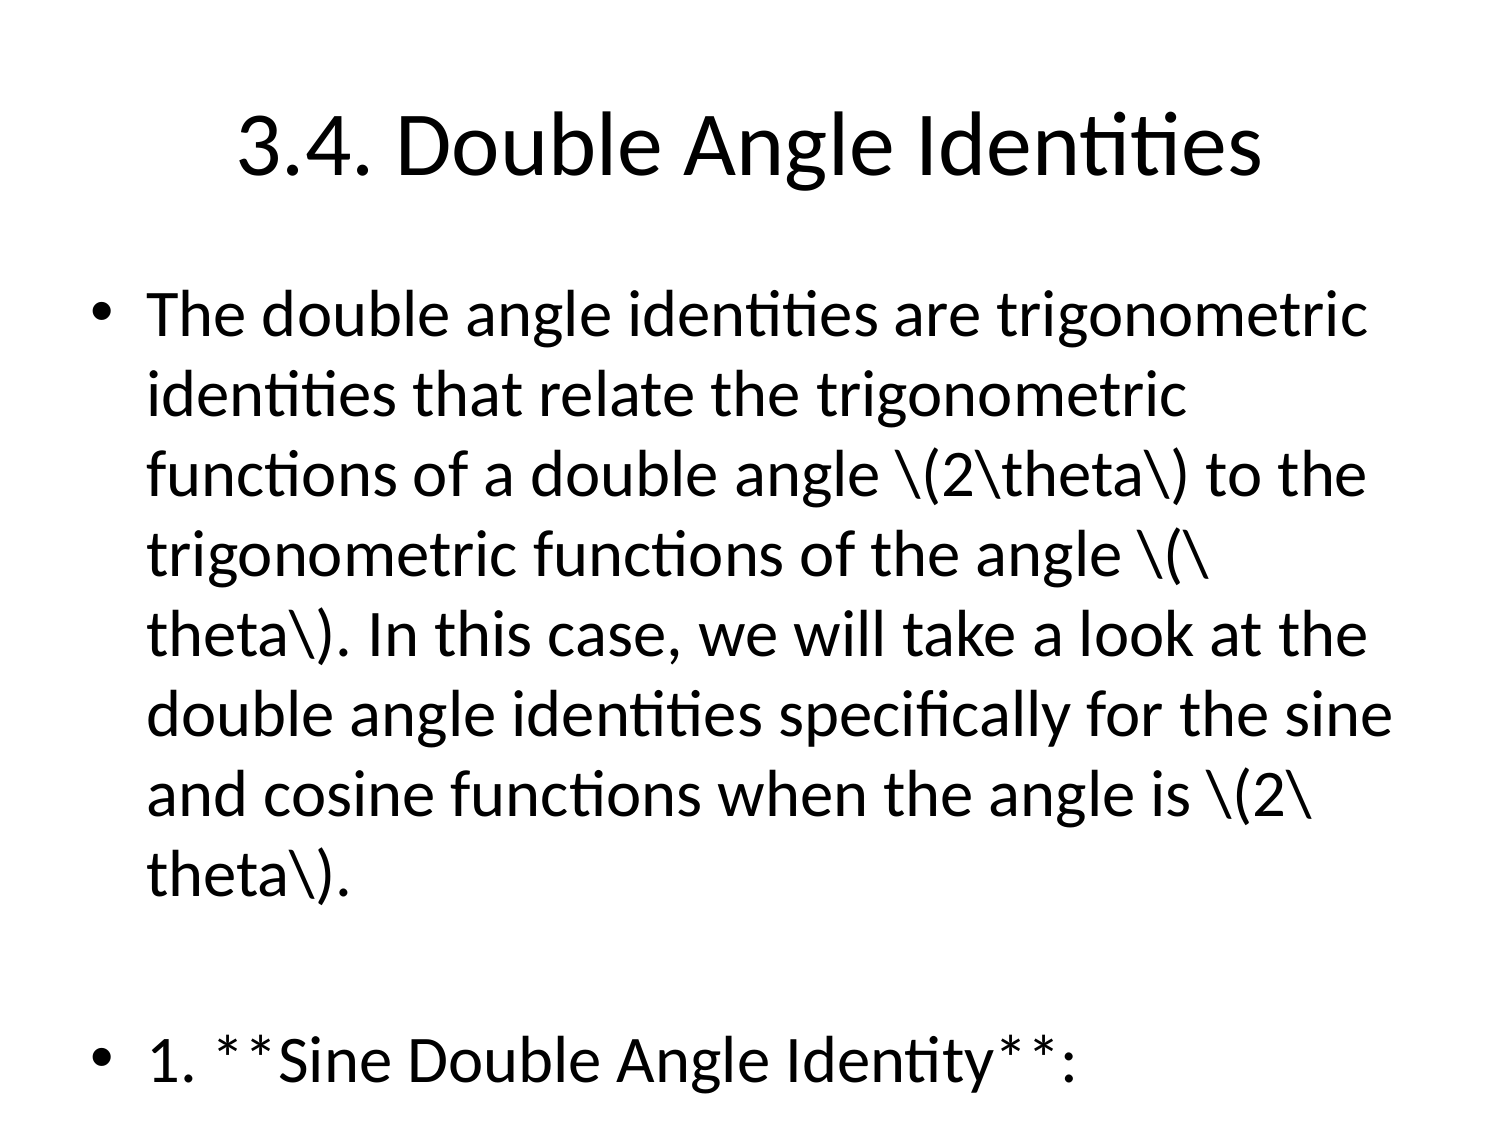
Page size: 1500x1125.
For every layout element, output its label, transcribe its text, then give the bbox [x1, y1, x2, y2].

list The double angle identities are trigonometric identities that relate the trigonometric functions of a double angle \(2\theta\) to the trigonometric functions of the angle \(\theta\). In this case, we will take a look at the double angle identities specifically for the sine and cosine functions when the angle is \(2\theta\). 1. **Sine Double Angle Identity**: \[ \sin(2\theta) = 2\sin(\theta)\cos(\theta) \] This identity shows that the sine of a double angle \(2\theta\) can be expressed in terms of the sine and cosine of the angle \(\theta\). It can be derived using trigonometric identities and the addition formula for sine: \[ \sin(2\theta) = \sin(\theta + \theta) = \sin(\theta)\cos(\theta) + \cos(\theta)\sin(\theta) = 2\sin(\theta)\cos(\theta) \] 2. **Cosine Double Angle Identity**: \[ \cos(2\theta) = \cos^2(\theta) - \sin^2(\theta) \] This identity shows that the cosine of a double angle \(2\theta\) can be expressed in terms of the cosine and sine of the angle \(\theta\). It can be derived using trigonometric identities and the addition formula for cosine: \[ \cos(2\theta) = \cos(\theta + \theta) = \cos^2(\theta) - \sin^2(\theta) \] 3. **Tangent Double Angle Identity**: \[ \tan(2\theta) = \frac{2\tan(\theta)}{1-\tan^2(\theta)} \] The tangent double angle identity expresses the tangent of a double angle \(2\theta\) in terms of the tangent of the angle \(\theta\). It can be derived using the definitions of sine and cosine and applying the formula for the tangent of the sum of two angles. These identities are useful in simplifying trigonometric expressions, solving trigonometric equations, and proving various trigonometric properties. They are fundamental in trigonometry and are often used in calculus, physics, engineering, and other mathematical fields where trigonometry plays a crucial role. [75, 262, 1425, 1005]
title 3.4. Double Angle Identities [75, 45, 1425, 233]
